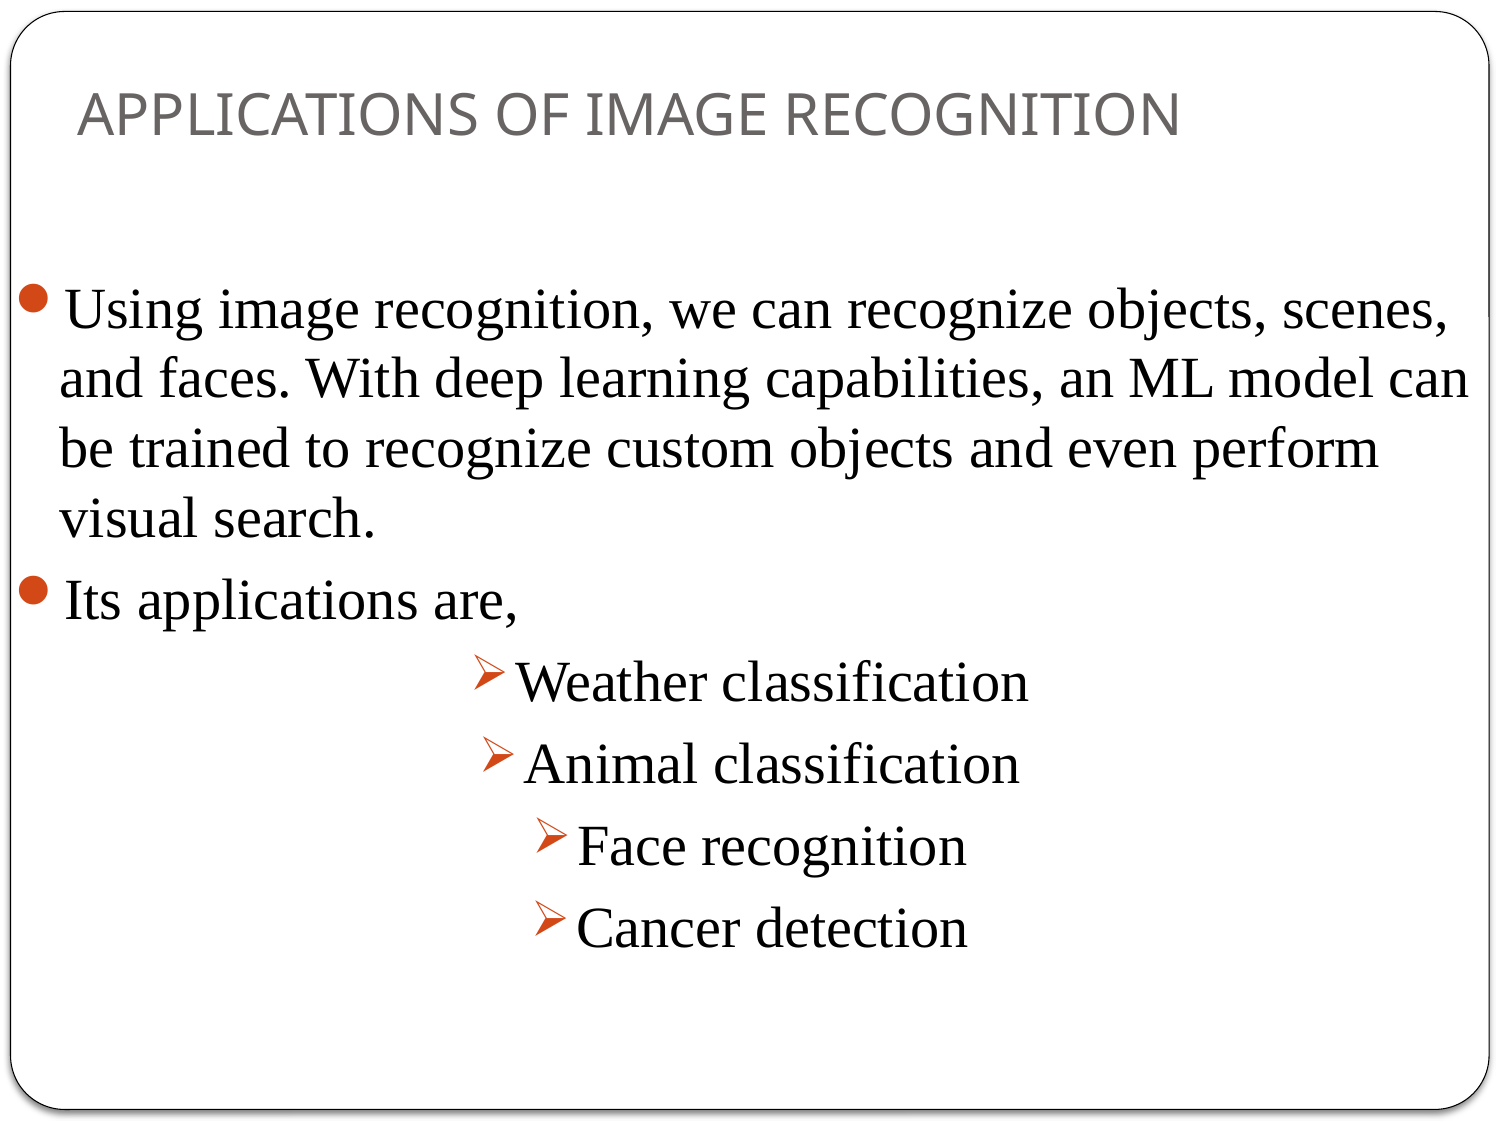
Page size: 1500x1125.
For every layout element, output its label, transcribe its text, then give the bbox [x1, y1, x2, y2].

title APPLICATIONS OF IMAGE RECOGNITION [62, 0, 1463, 163]
list Using image recognition, we can recognize objects, scenes, and faces. With deep learning capabilities, an ML model can be trained to recognize custom objects and even perform visual search. Its applications are, Weather classification Animal classification Face recognition Cancer detection [0, 262, 1500, 1005]
